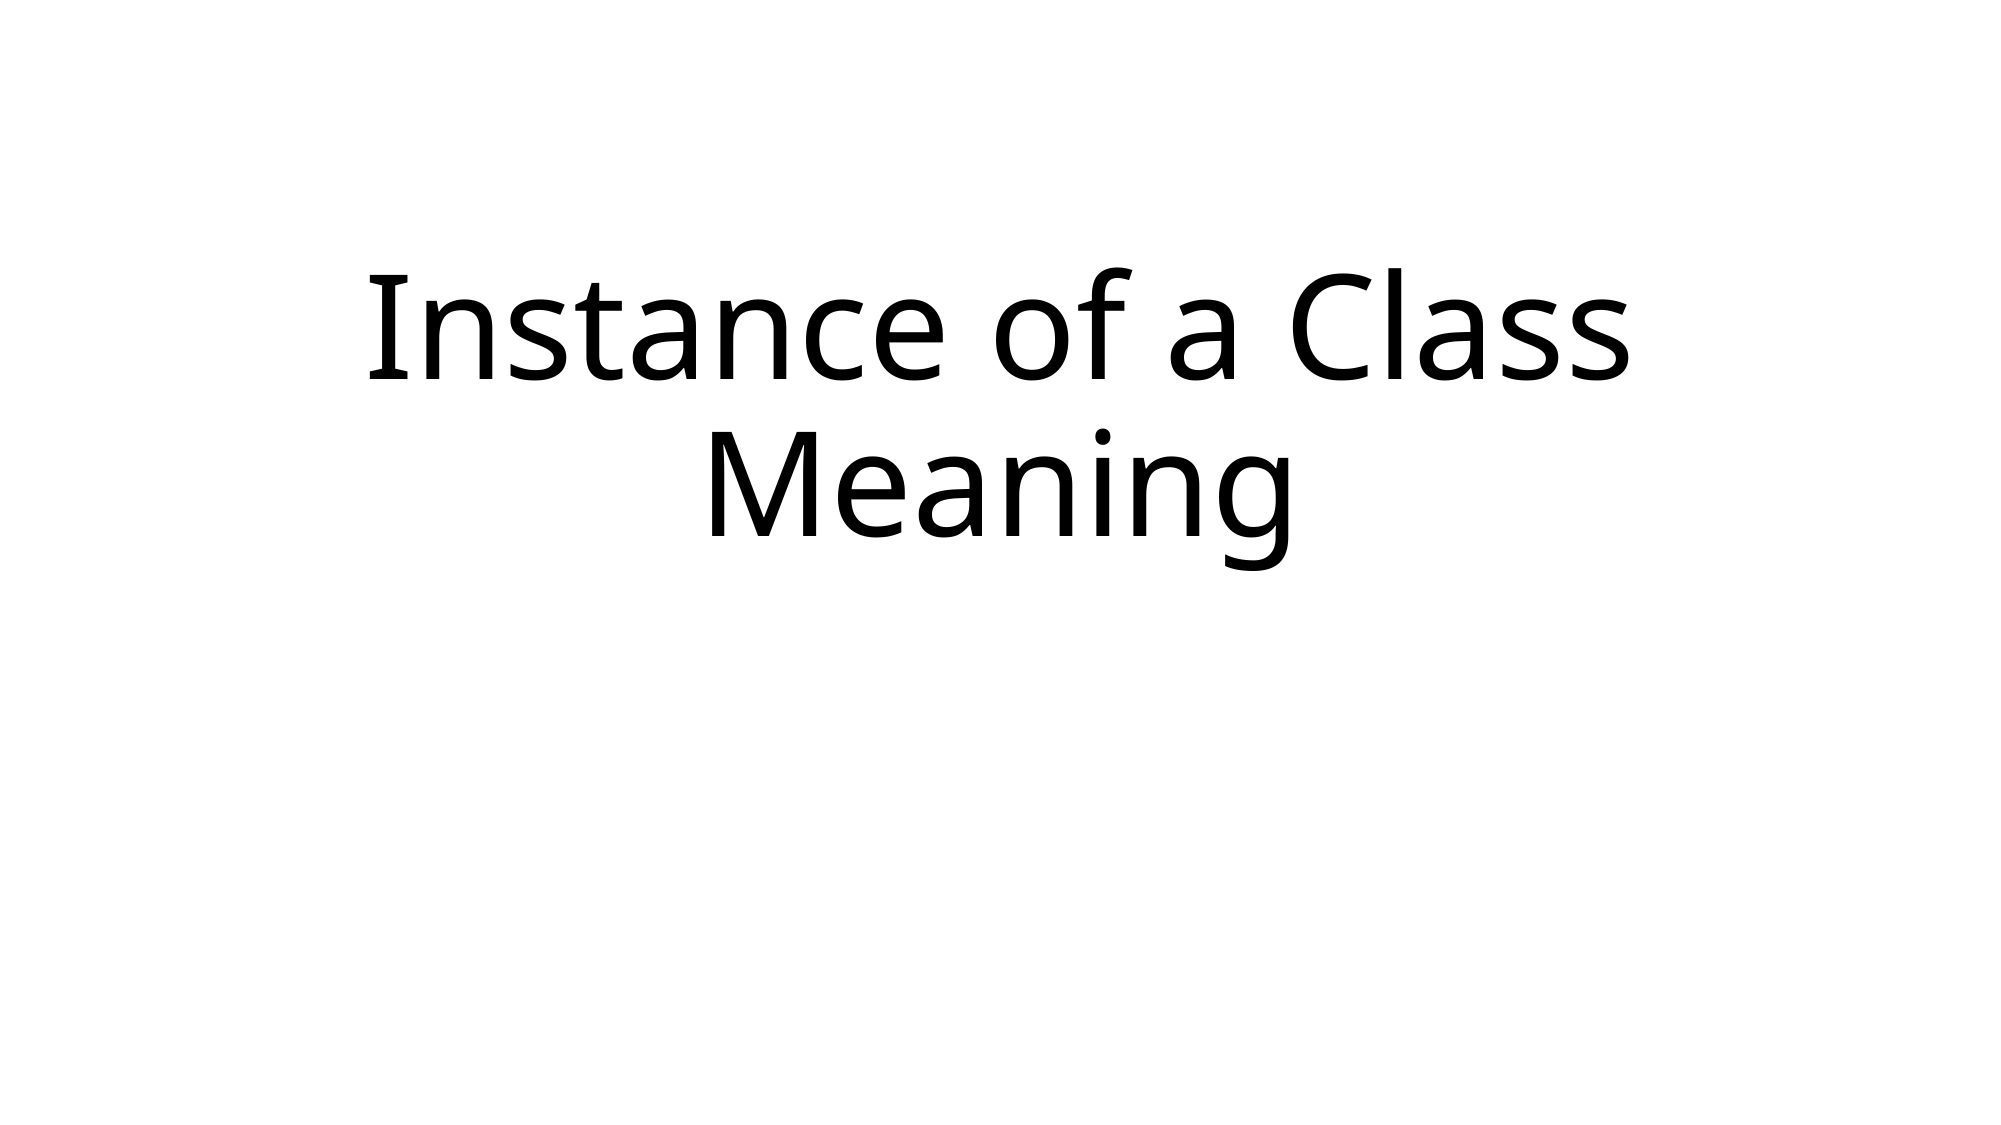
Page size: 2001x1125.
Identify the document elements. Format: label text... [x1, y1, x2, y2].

title Instance of a Class Meaning [249, 184, 1750, 576]
